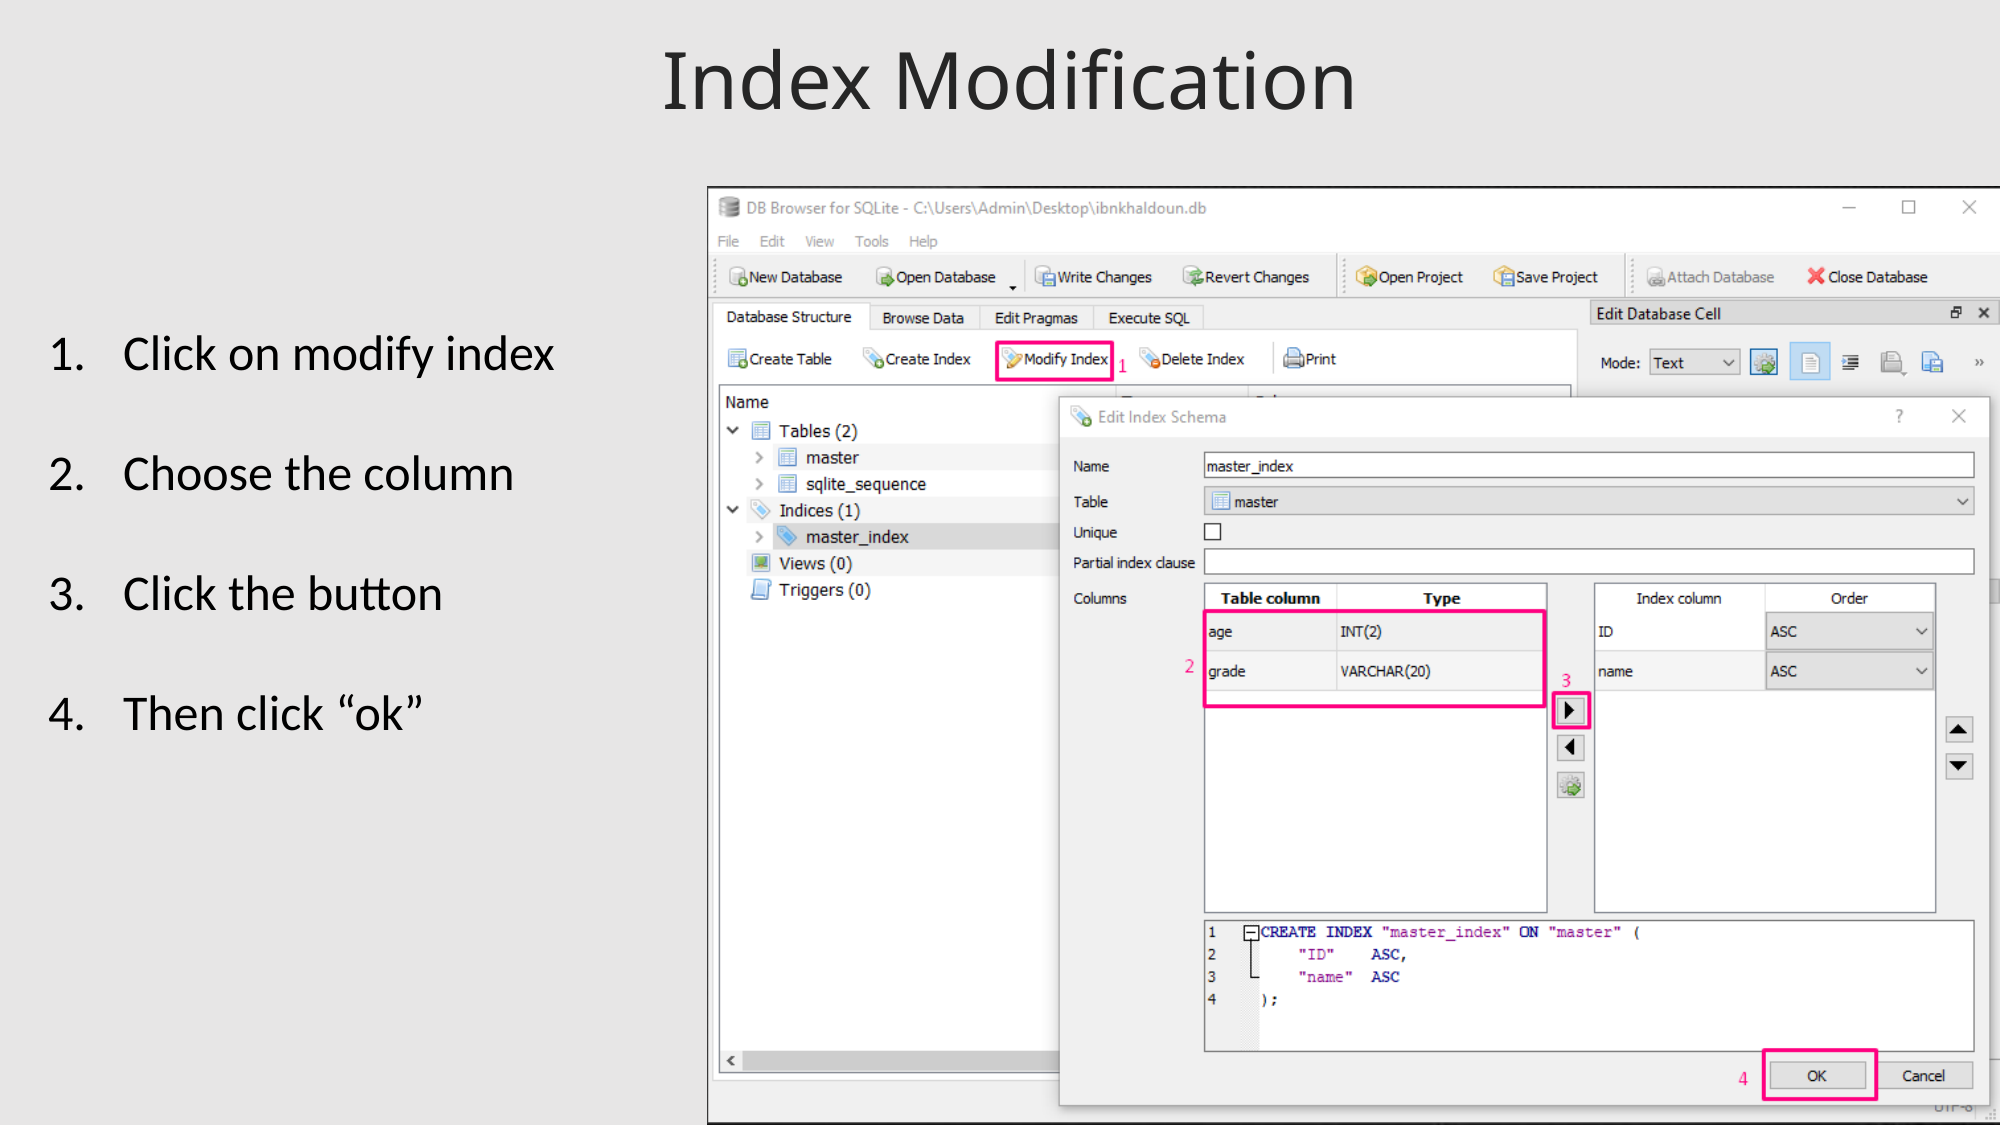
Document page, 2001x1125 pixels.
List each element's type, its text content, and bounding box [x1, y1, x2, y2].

text_box Index Modification [606, 33, 1415, 167]
picture [707, 186, 2000, 1125]
text_box Click on modify index Choose the column Click the button Then click “ok” [33, 253, 571, 749]
